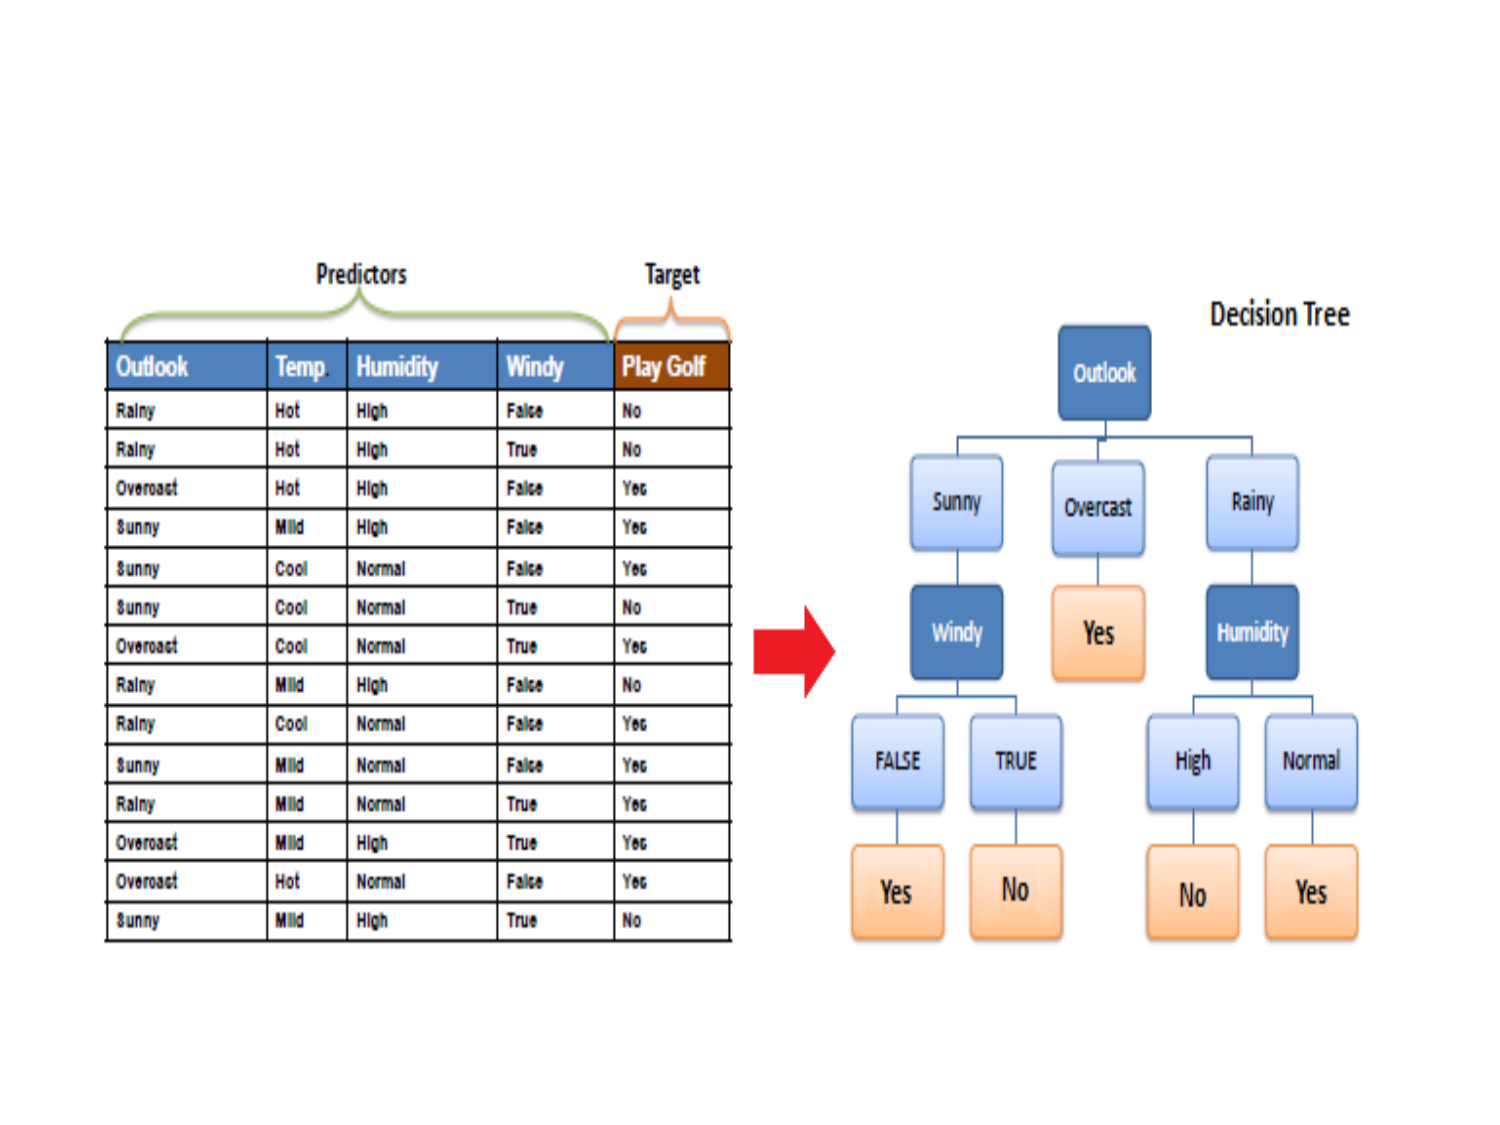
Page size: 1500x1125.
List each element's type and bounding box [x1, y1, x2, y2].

list [99, 249, 1388, 988]
